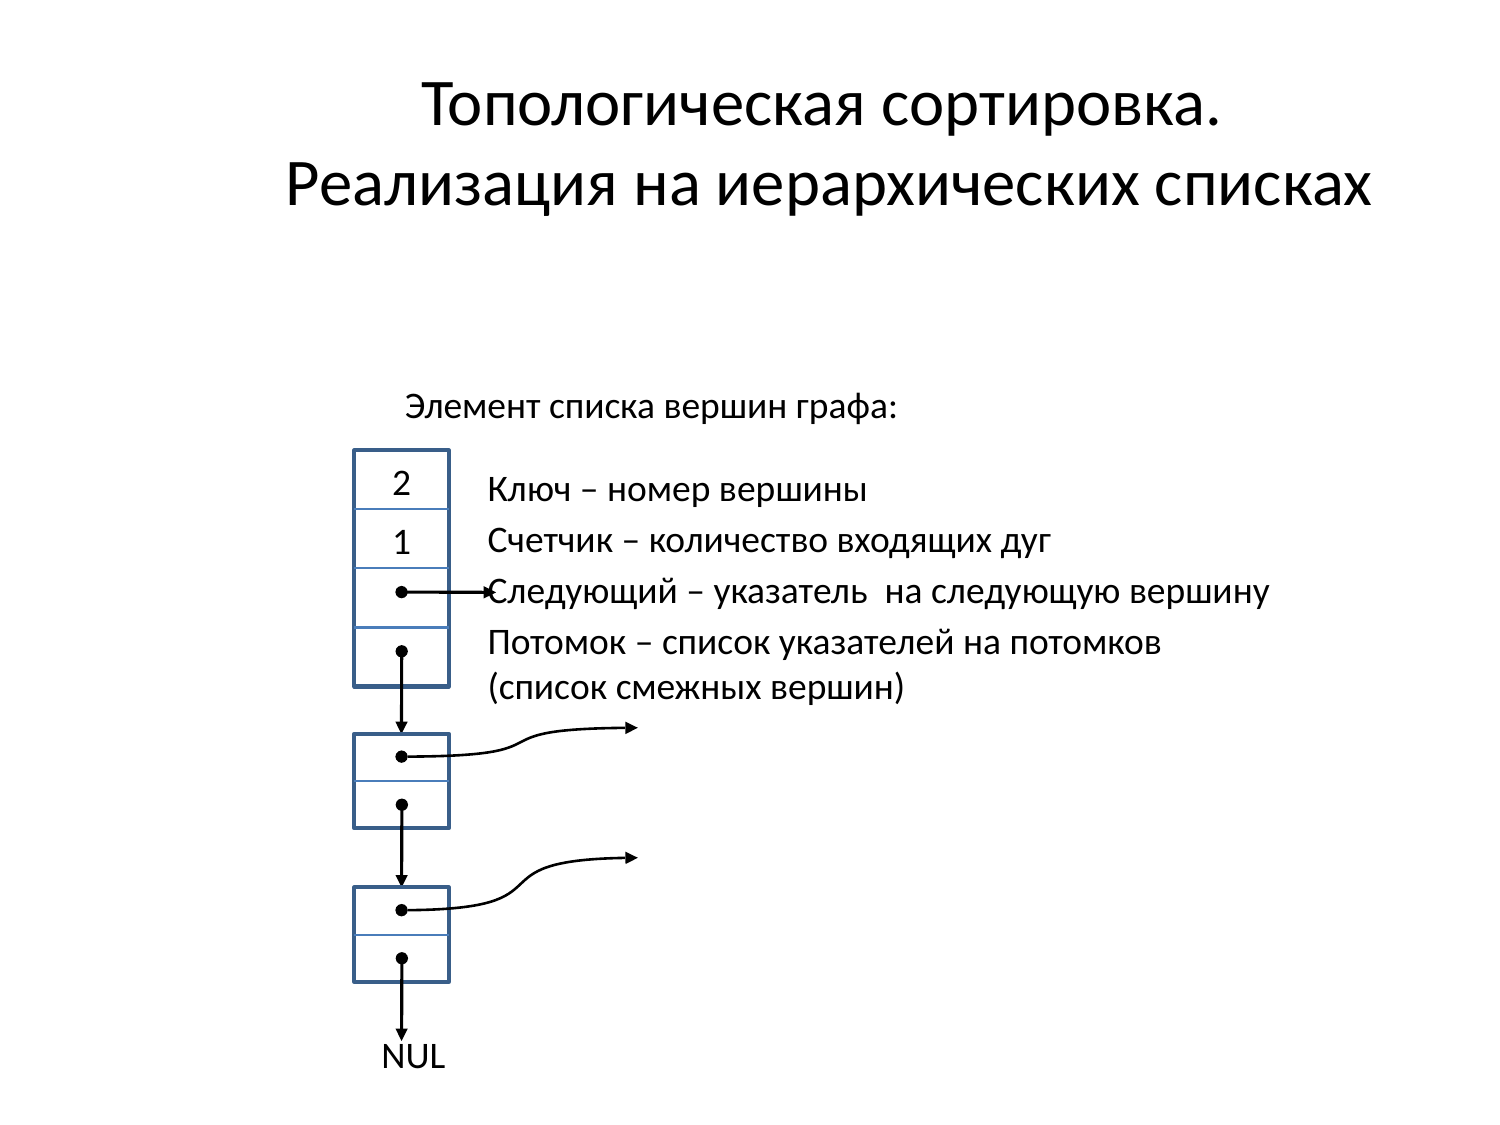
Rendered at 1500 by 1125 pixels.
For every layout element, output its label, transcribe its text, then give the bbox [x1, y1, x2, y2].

text_box NUL [366, 1023, 461, 1084]
text_box 1 [354, 516, 449, 568]
text_box [354, 575, 449, 626]
title Топологическая сортировка. Реализация на иерархических списках [234, 45, 1425, 233]
text_box [354, 788, 449, 829]
text_box [354, 941, 449, 982]
text_box Элемент списка вершин графа: [389, 373, 1016, 434]
text_box [354, 633, 449, 687]
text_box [401, 857, 639, 911]
text_box Ключ – номер вершины Счетчик – количество входящих дуг Следующий – указатель на следующую вершину Потомок – список указателей на потомков (список смежных вершин) [472, 456, 1306, 715]
text_box [354, 887, 449, 934]
text_box [354, 733, 449, 780]
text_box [401, 727, 639, 757]
text_box 2 [354, 450, 449, 509]
